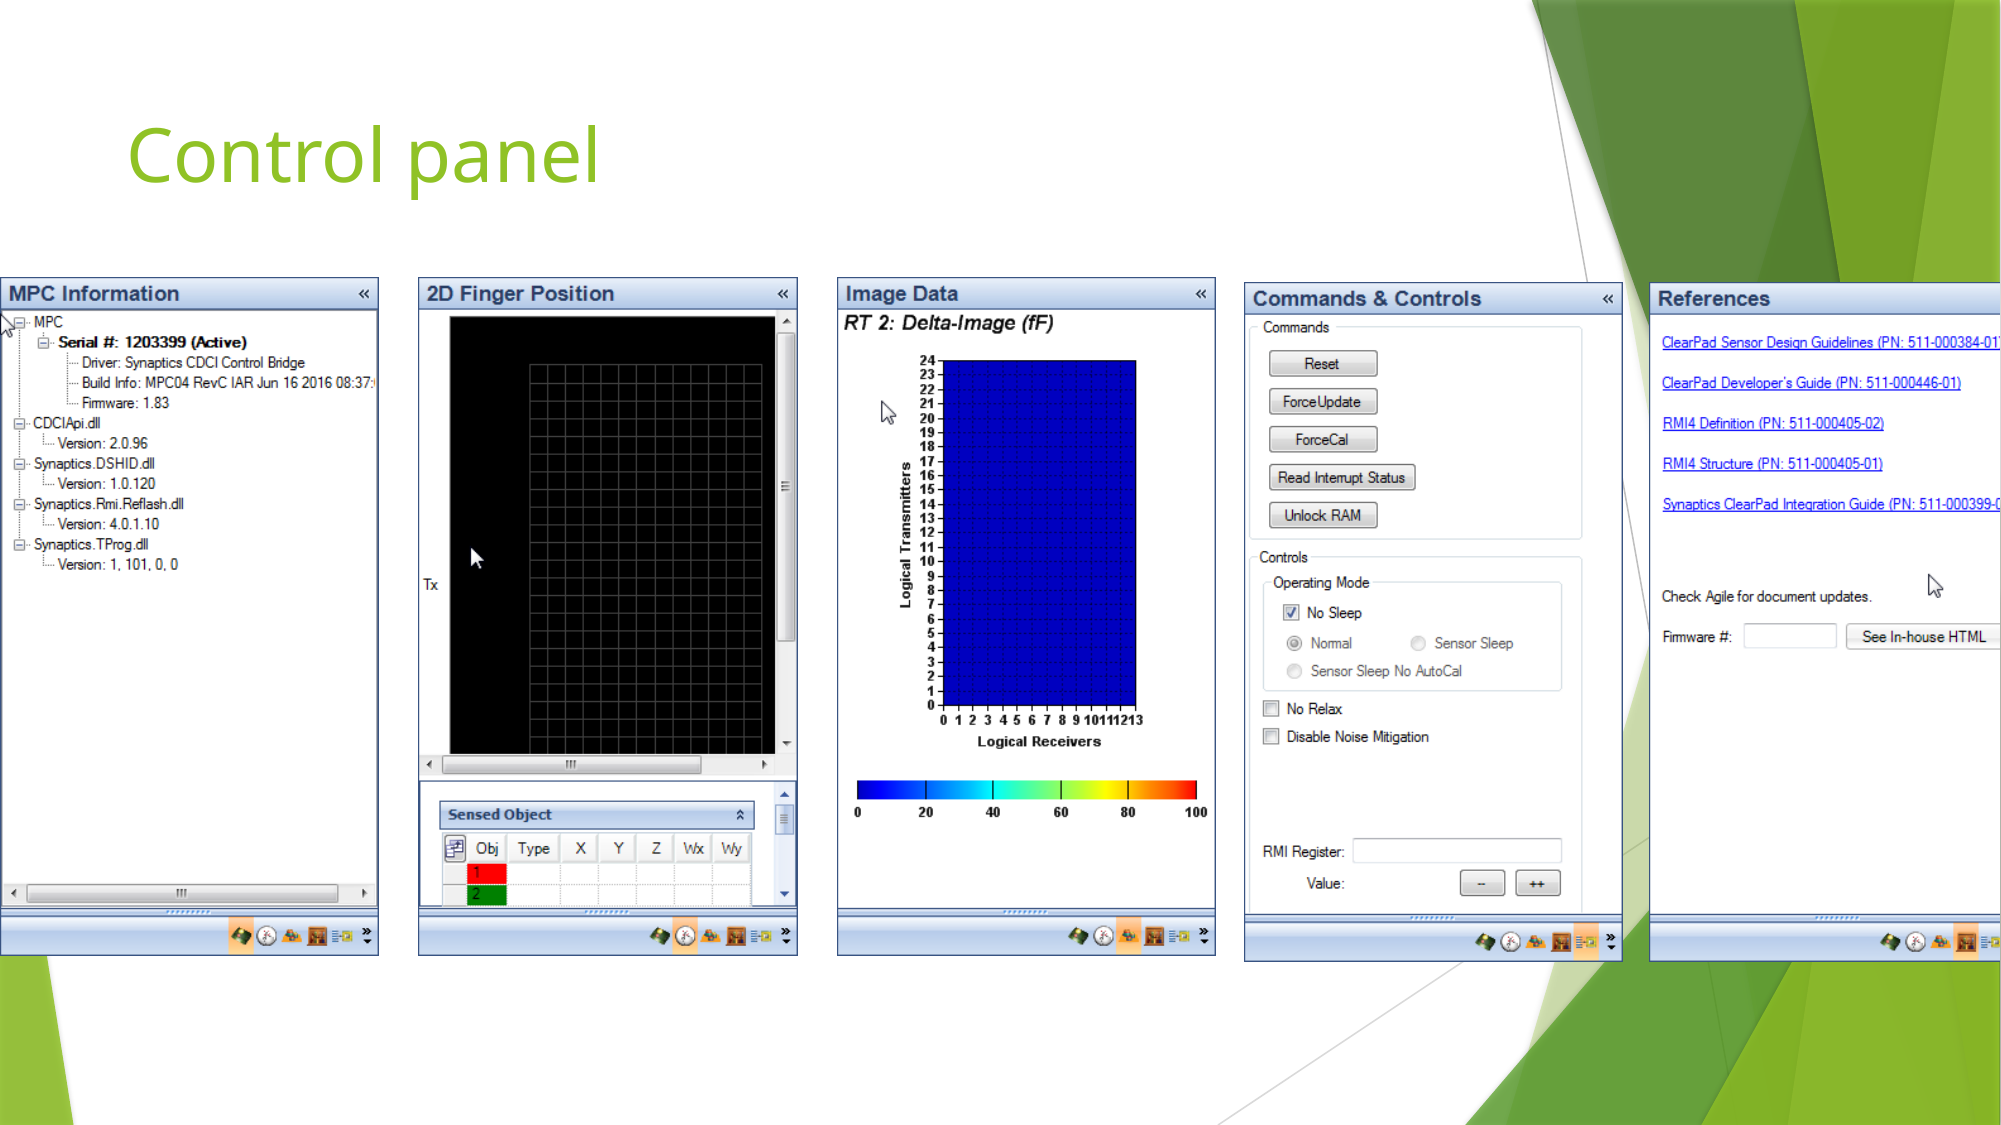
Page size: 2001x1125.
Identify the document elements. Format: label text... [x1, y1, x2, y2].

picture [1243, 282, 1624, 963]
title Control panel [111, 99, 1522, 317]
picture [836, 276, 1217, 957]
picture [1648, 282, 2000, 963]
picture [0, 276, 379, 957]
picture [418, 276, 798, 957]
